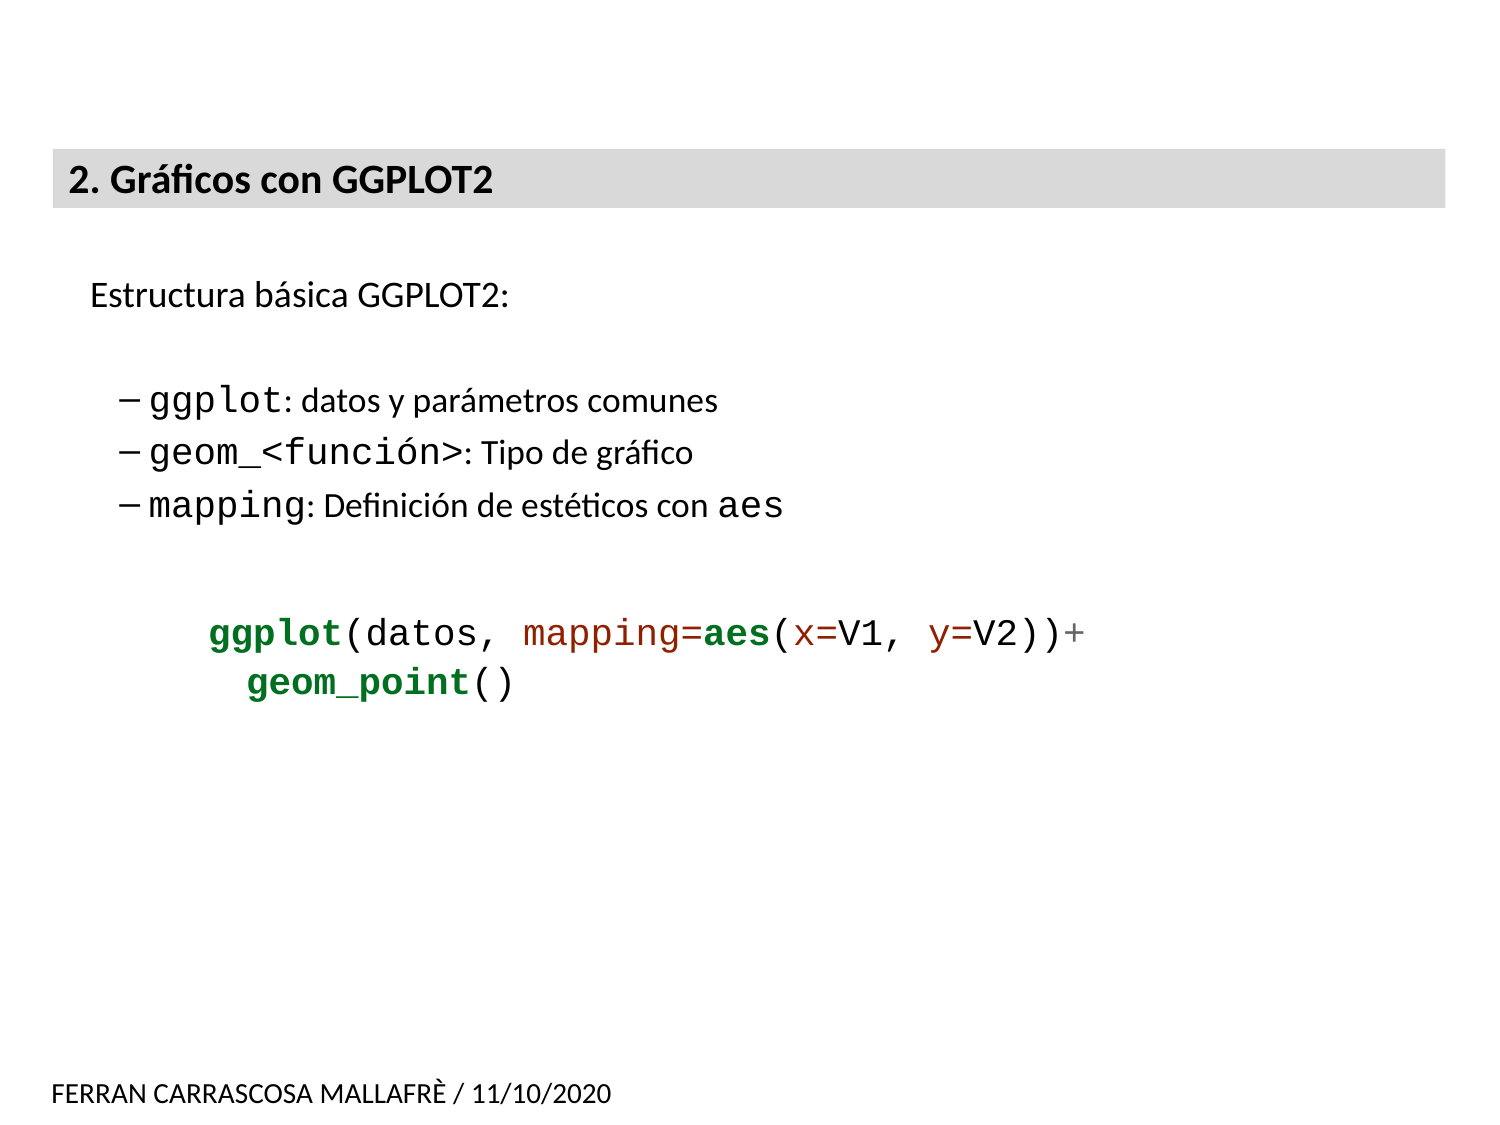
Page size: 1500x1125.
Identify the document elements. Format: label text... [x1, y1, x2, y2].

list Estructura básica GGPLOT2: ggplot: datos y parámetros comunes geom_<función>: Tipo de gráfico mapping: Definición de estéticos con aes ggplot(datos, mapping=aes(x=V1, y=V2))+ geom_point() [75, 210, 1425, 1005]
title 2. Gráficos con GGPLOT2 [53, 144, 1447, 210]
